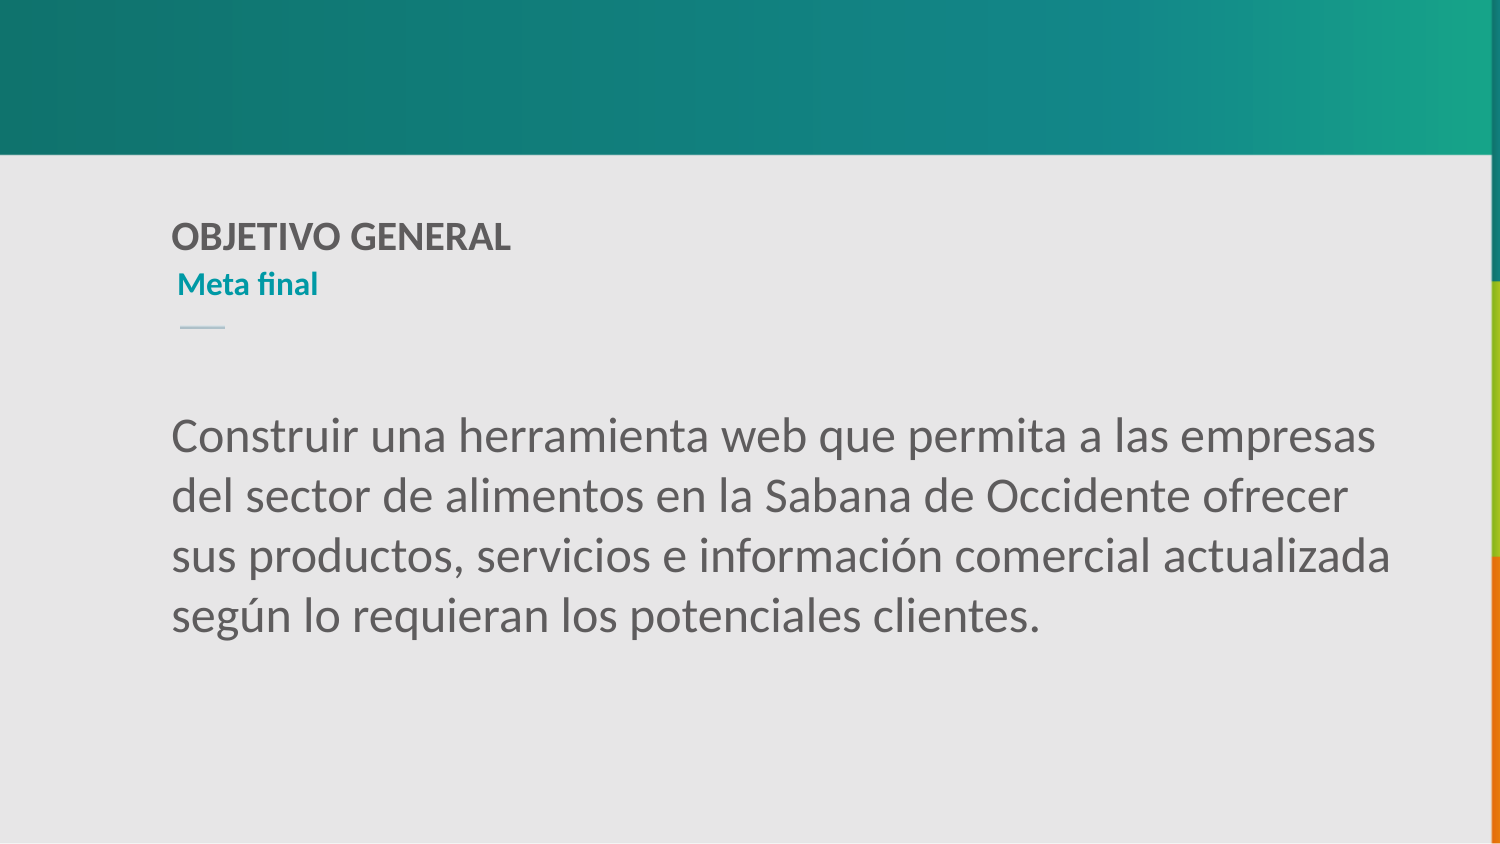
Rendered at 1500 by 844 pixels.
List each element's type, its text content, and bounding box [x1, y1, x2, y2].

text_box Construir una herramienta web que permita a las empresas del sector de alimentos en la Sabana de Occidente ofrecer sus productos, servicios e información comercial actualizada según lo requieran los potenciales clientes. [156, 395, 1410, 650]
text_box OBJETIVO GENERAL [156, 201, 680, 317]
picture [0, 0, 1500, 844]
text_box Meta final [162, 254, 588, 310]
